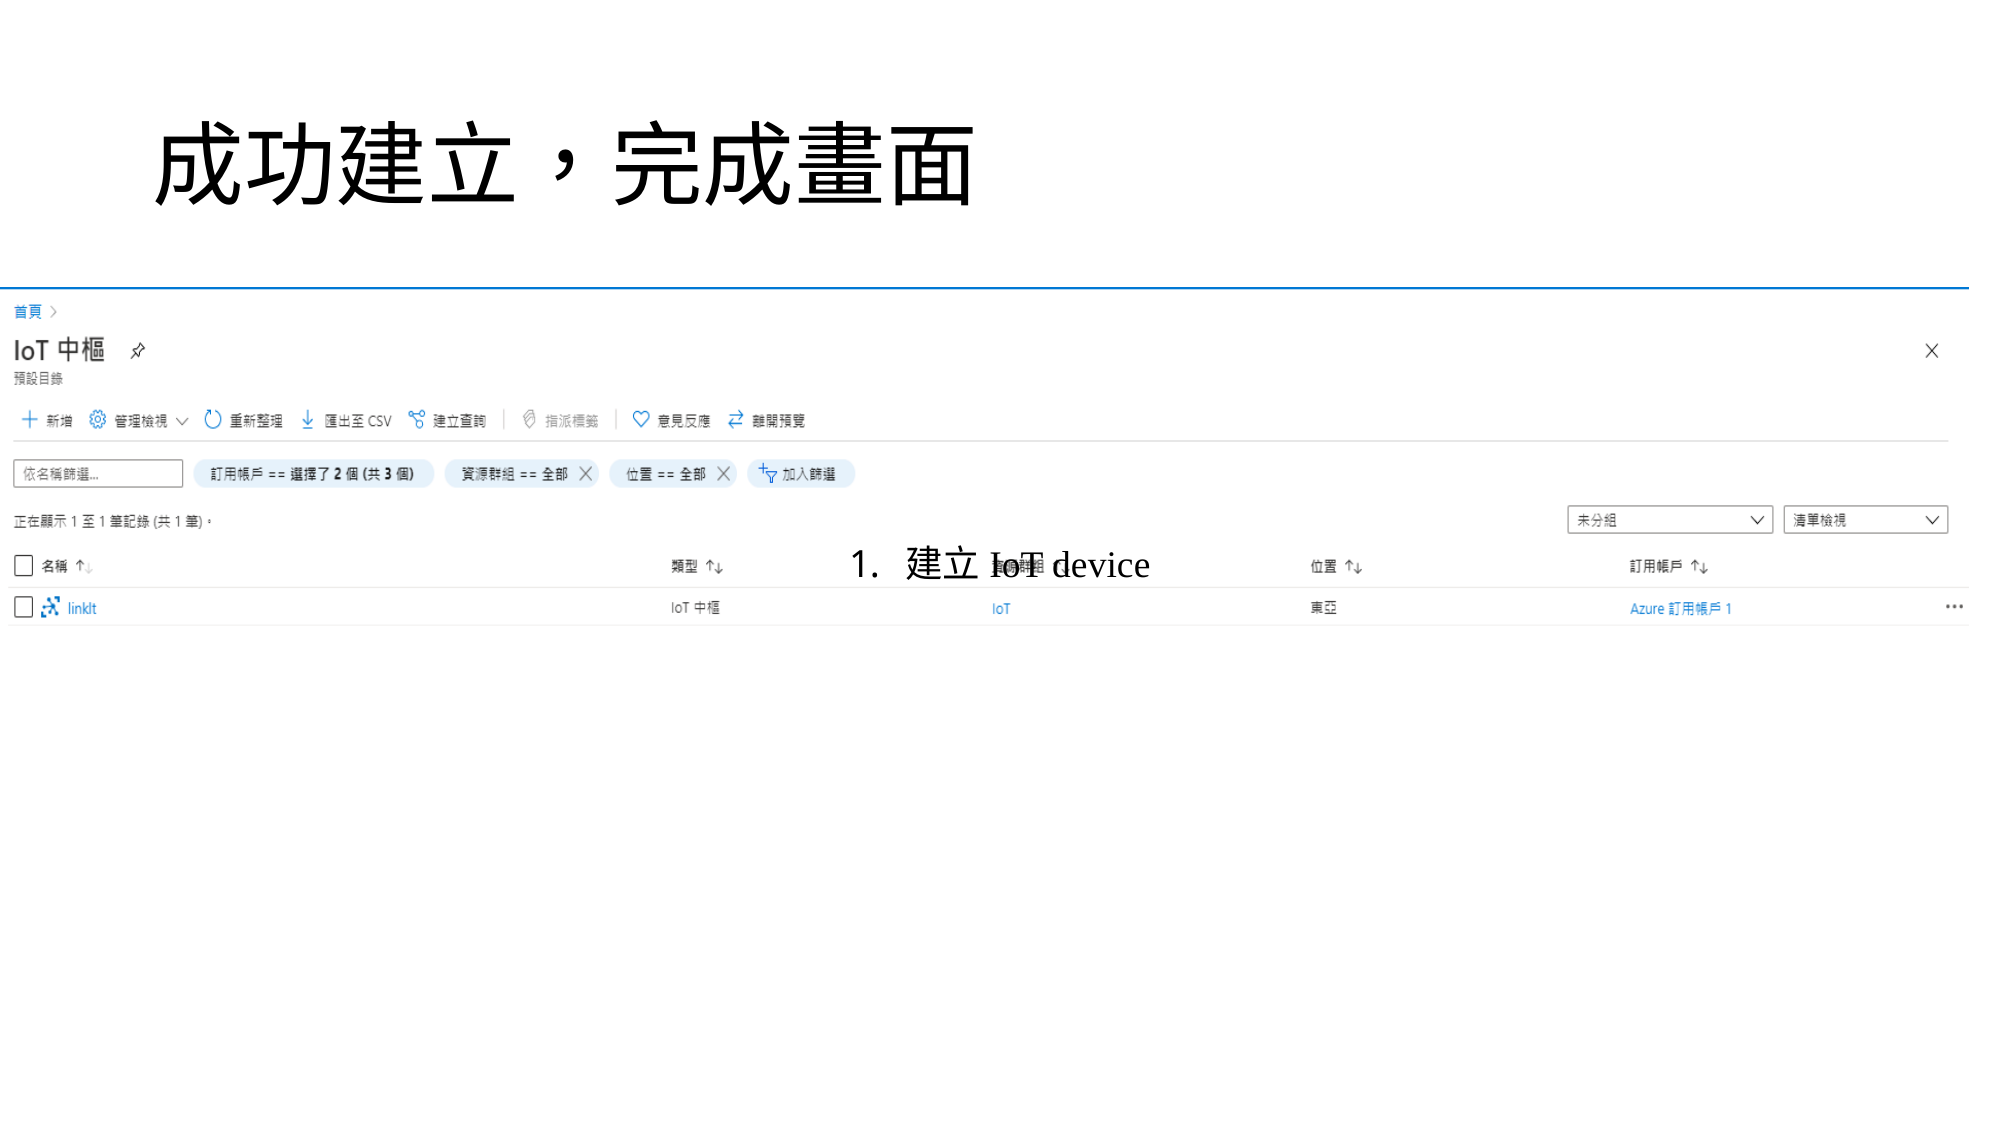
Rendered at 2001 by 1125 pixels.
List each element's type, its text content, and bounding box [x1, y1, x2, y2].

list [0, 287, 1969, 679]
title 成功建立，完成畫面 [137, 59, 1863, 278]
